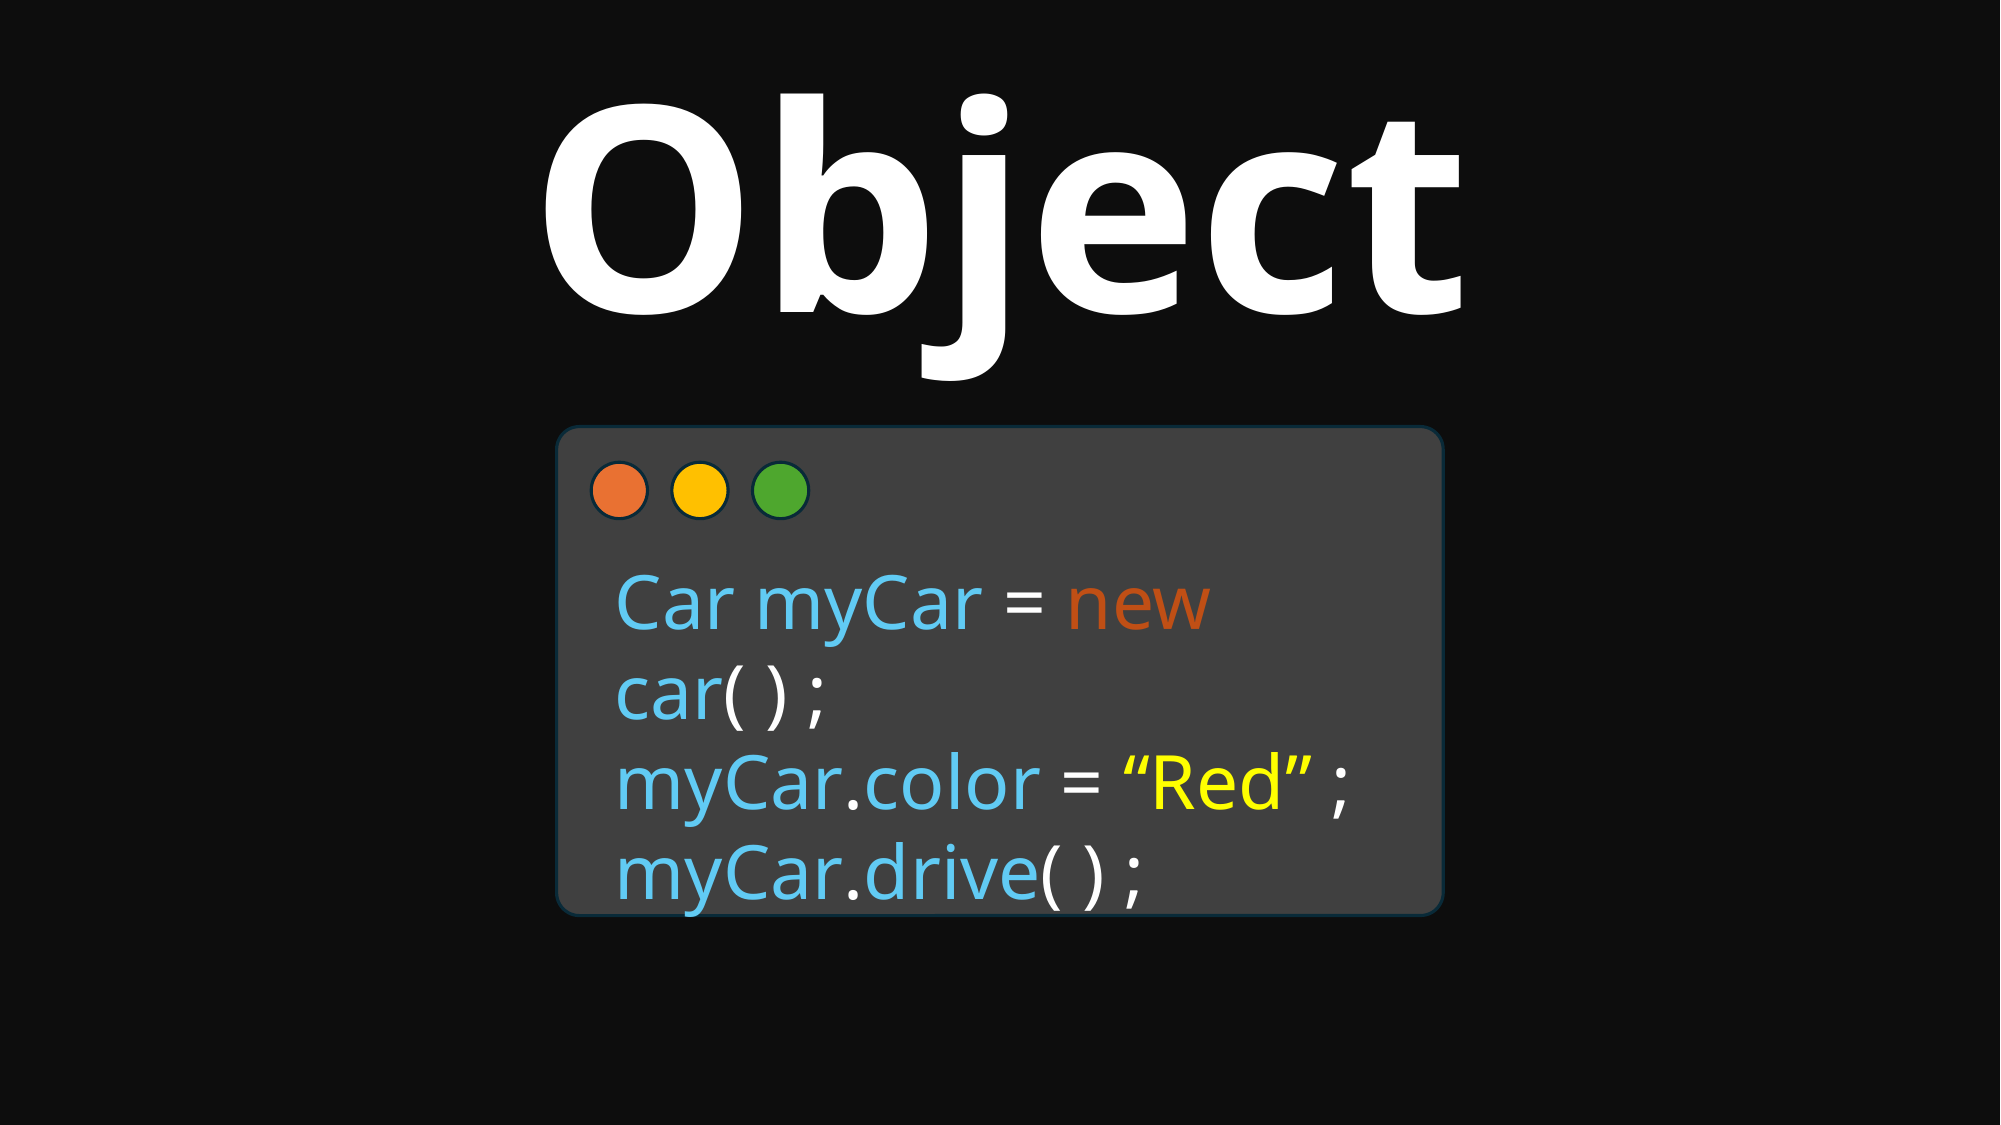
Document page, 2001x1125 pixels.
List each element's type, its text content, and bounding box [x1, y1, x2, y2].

text_box Car myCar = new car( ) ; myCar.color = “Red” ; myCar.drive( ) ; [600, 547, 1444, 922]
text_box Object [109, 17, 1891, 378]
text_box [555, 424, 1445, 918]
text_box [590, 461, 810, 520]
